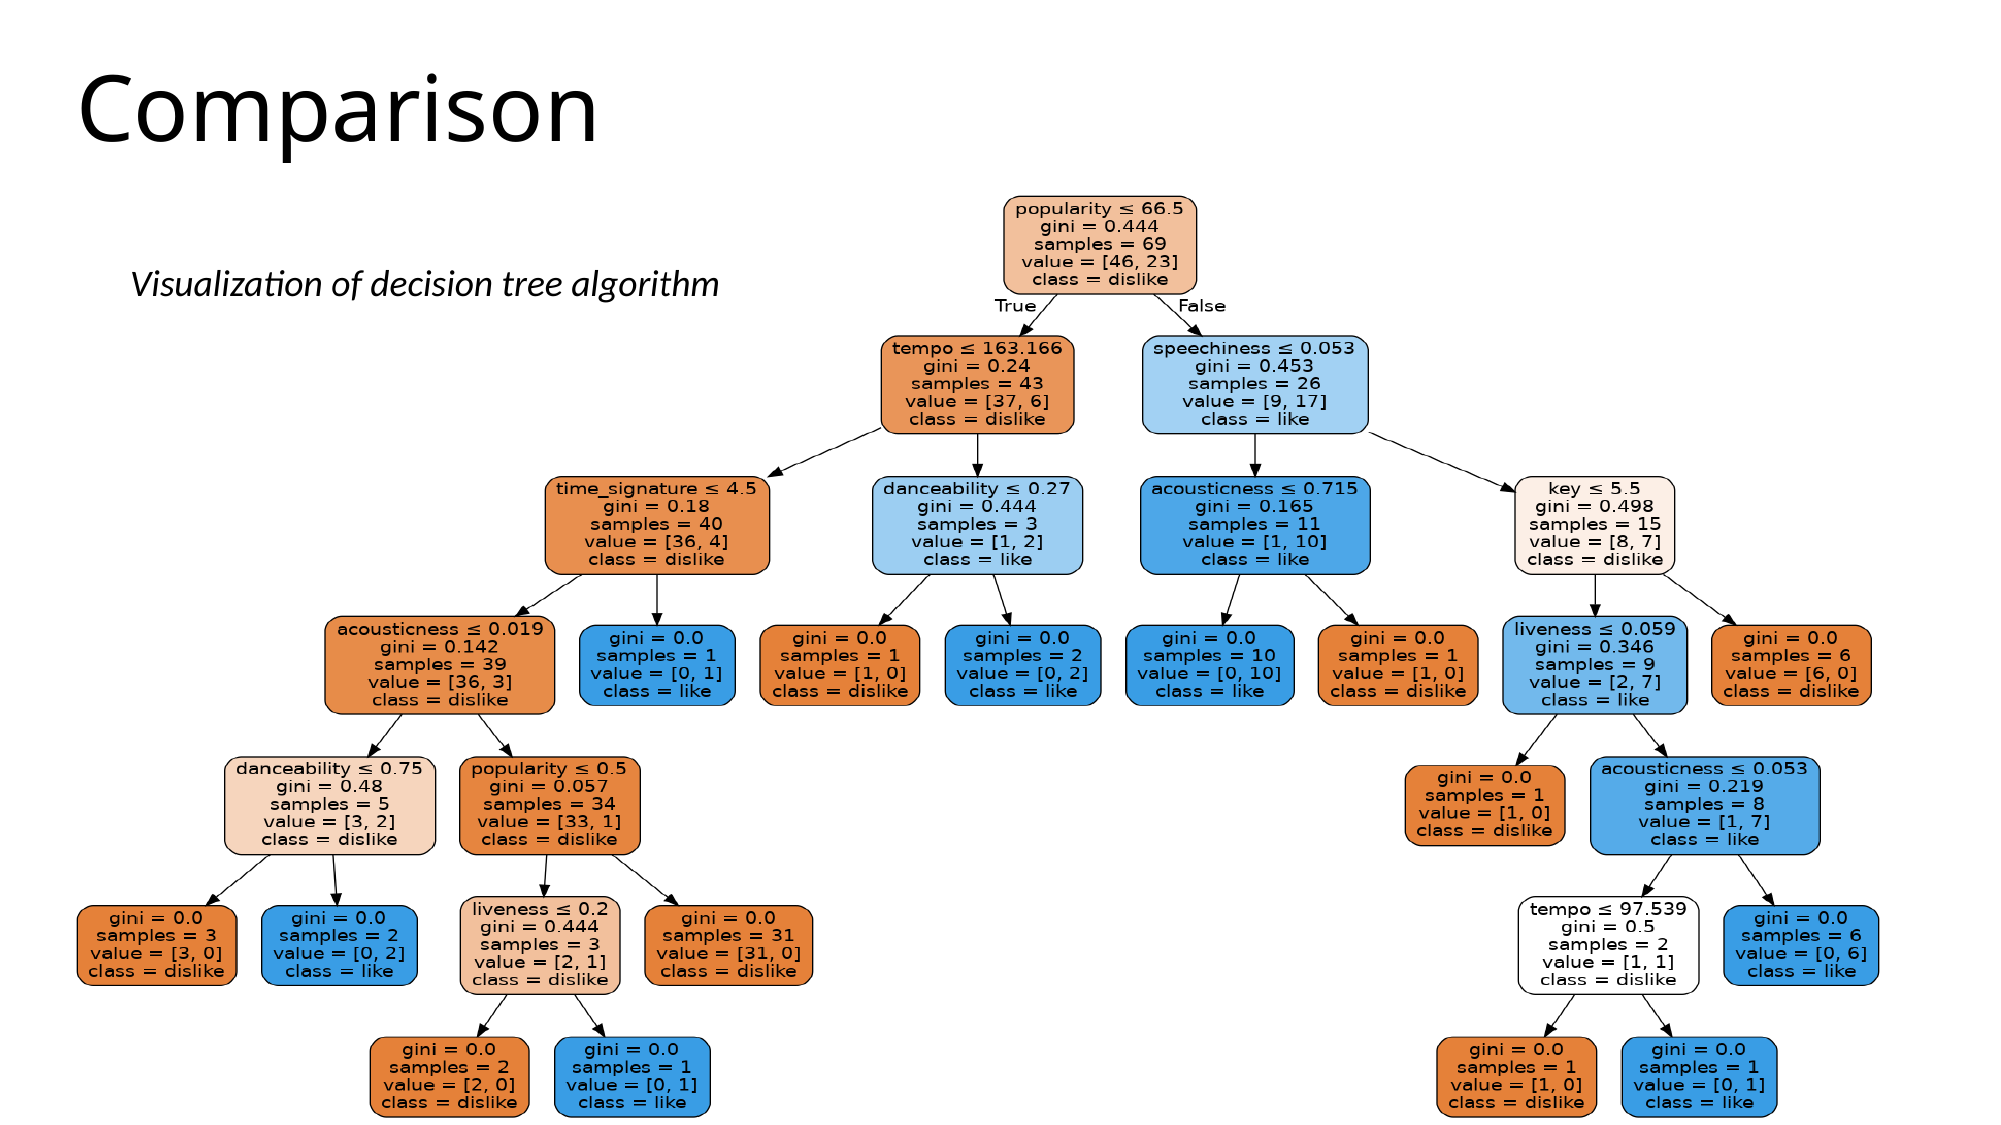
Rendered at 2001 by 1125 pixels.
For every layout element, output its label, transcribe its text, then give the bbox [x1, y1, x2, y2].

picture [72, 191, 1885, 1121]
title Comparison [60, 3, 1786, 221]
